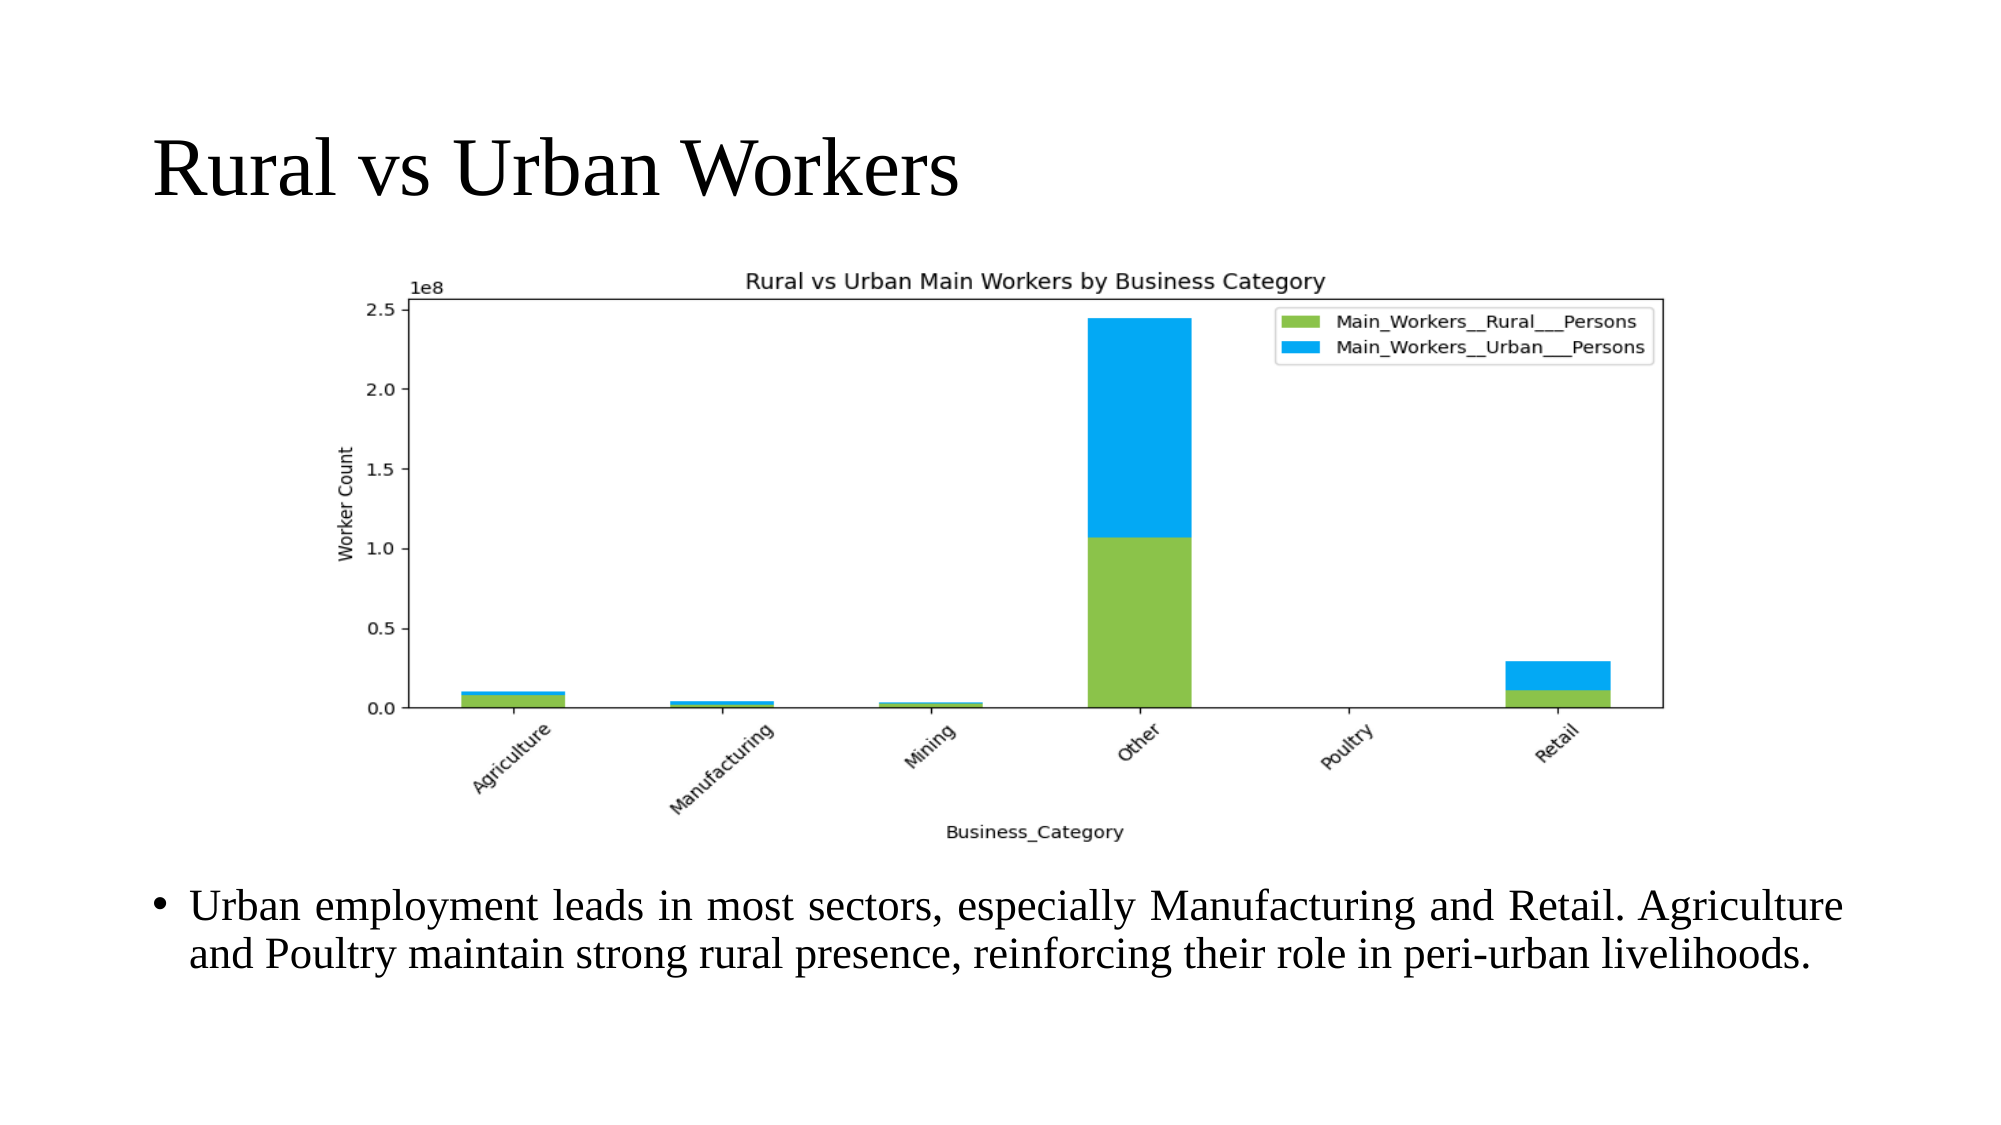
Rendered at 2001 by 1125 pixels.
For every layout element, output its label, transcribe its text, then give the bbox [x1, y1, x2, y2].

list Urban employment leads in most sectors, especially Manufacturing and Retail. Agriculture and Poultry maintain strong rural presence, reinforcing their role in peri-urban livelihoods. [137, 873, 1863, 1034]
title Rural vs Urban Workers [137, 59, 1863, 278]
picture [325, 260, 1675, 854]
